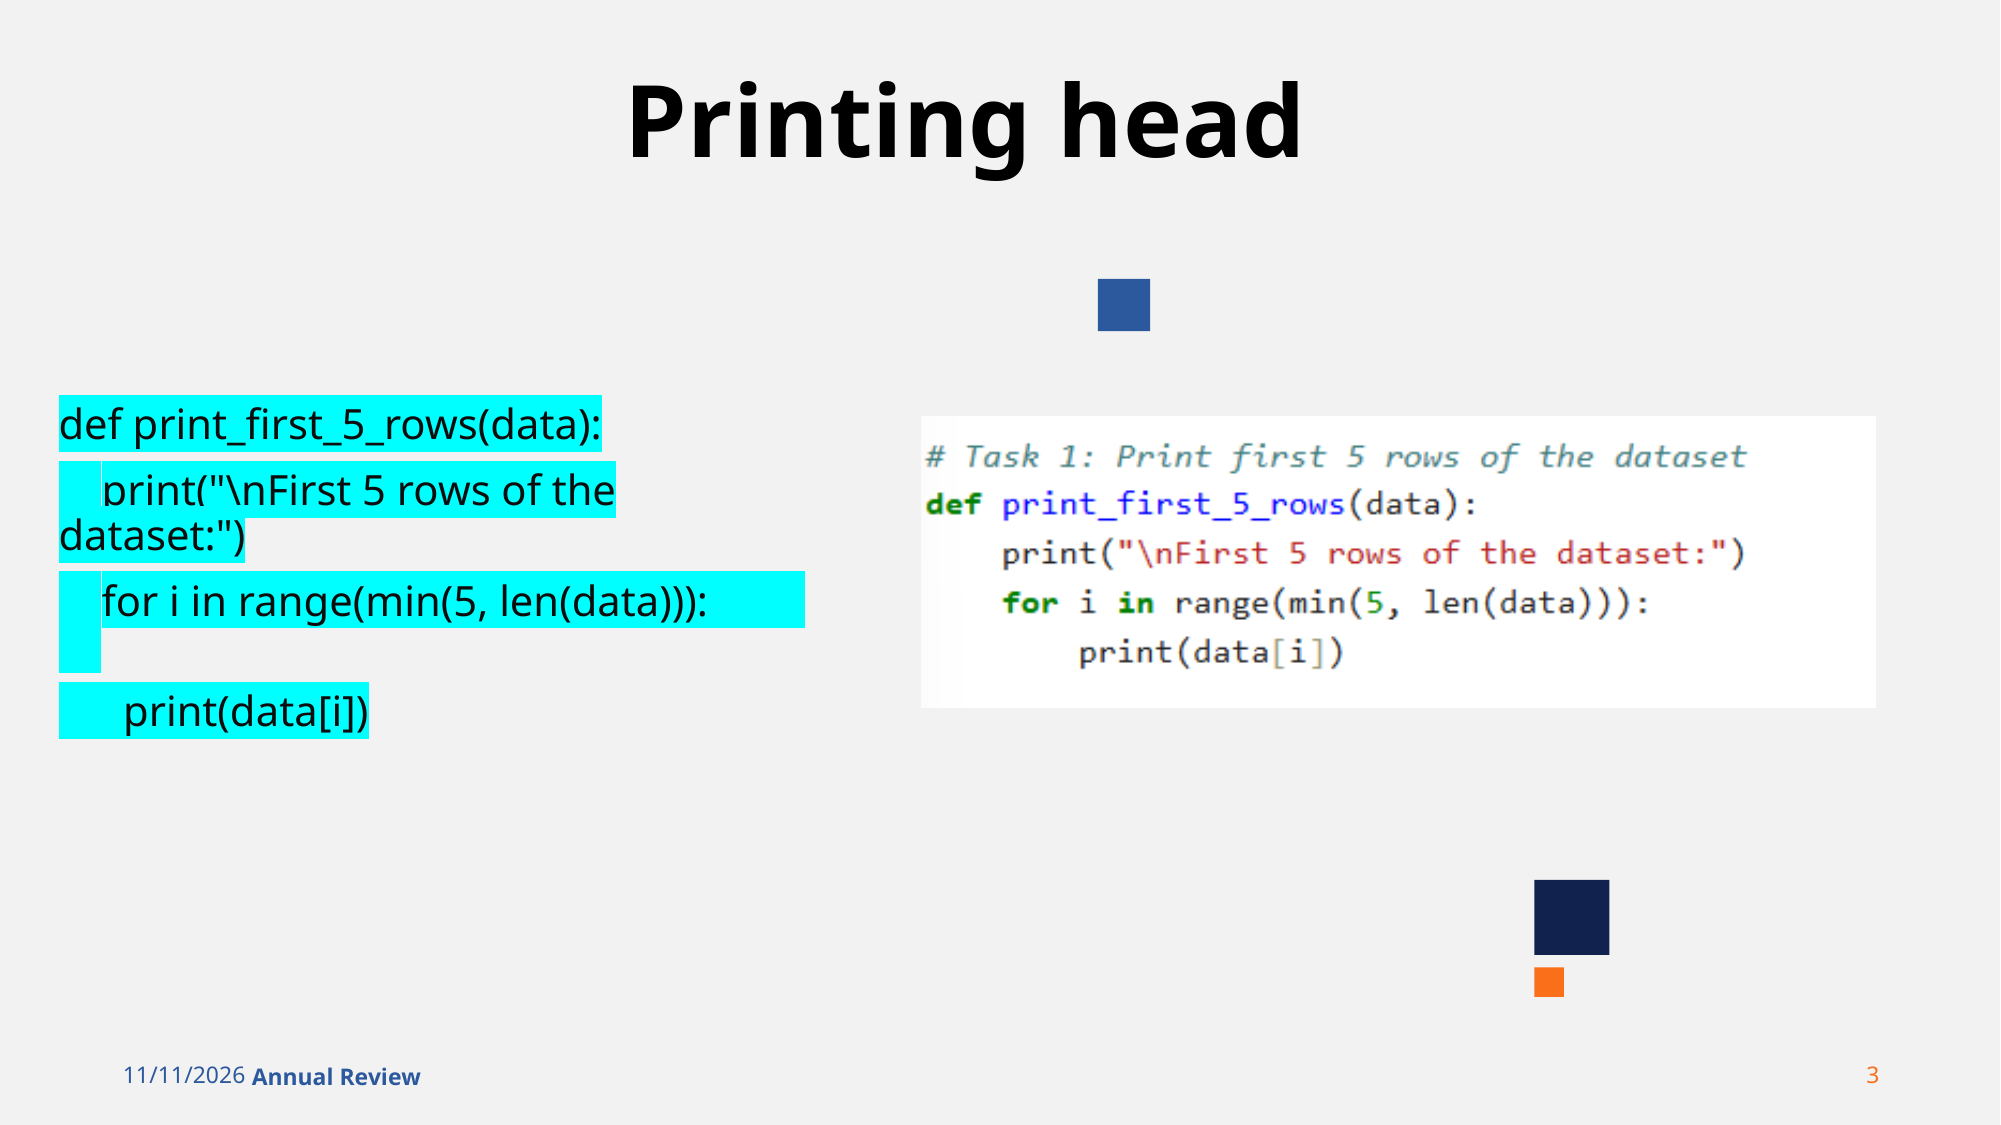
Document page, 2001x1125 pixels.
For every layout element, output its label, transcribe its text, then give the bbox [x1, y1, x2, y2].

picture [921, 416, 1876, 708]
list def print_first_5_rows(data): print("\nFirst 5 rows of the dataset:") for i in range(min(5, len(data))): print(data[i]) [43, 395, 824, 843]
title Printing head [610, 63, 1390, 201]
